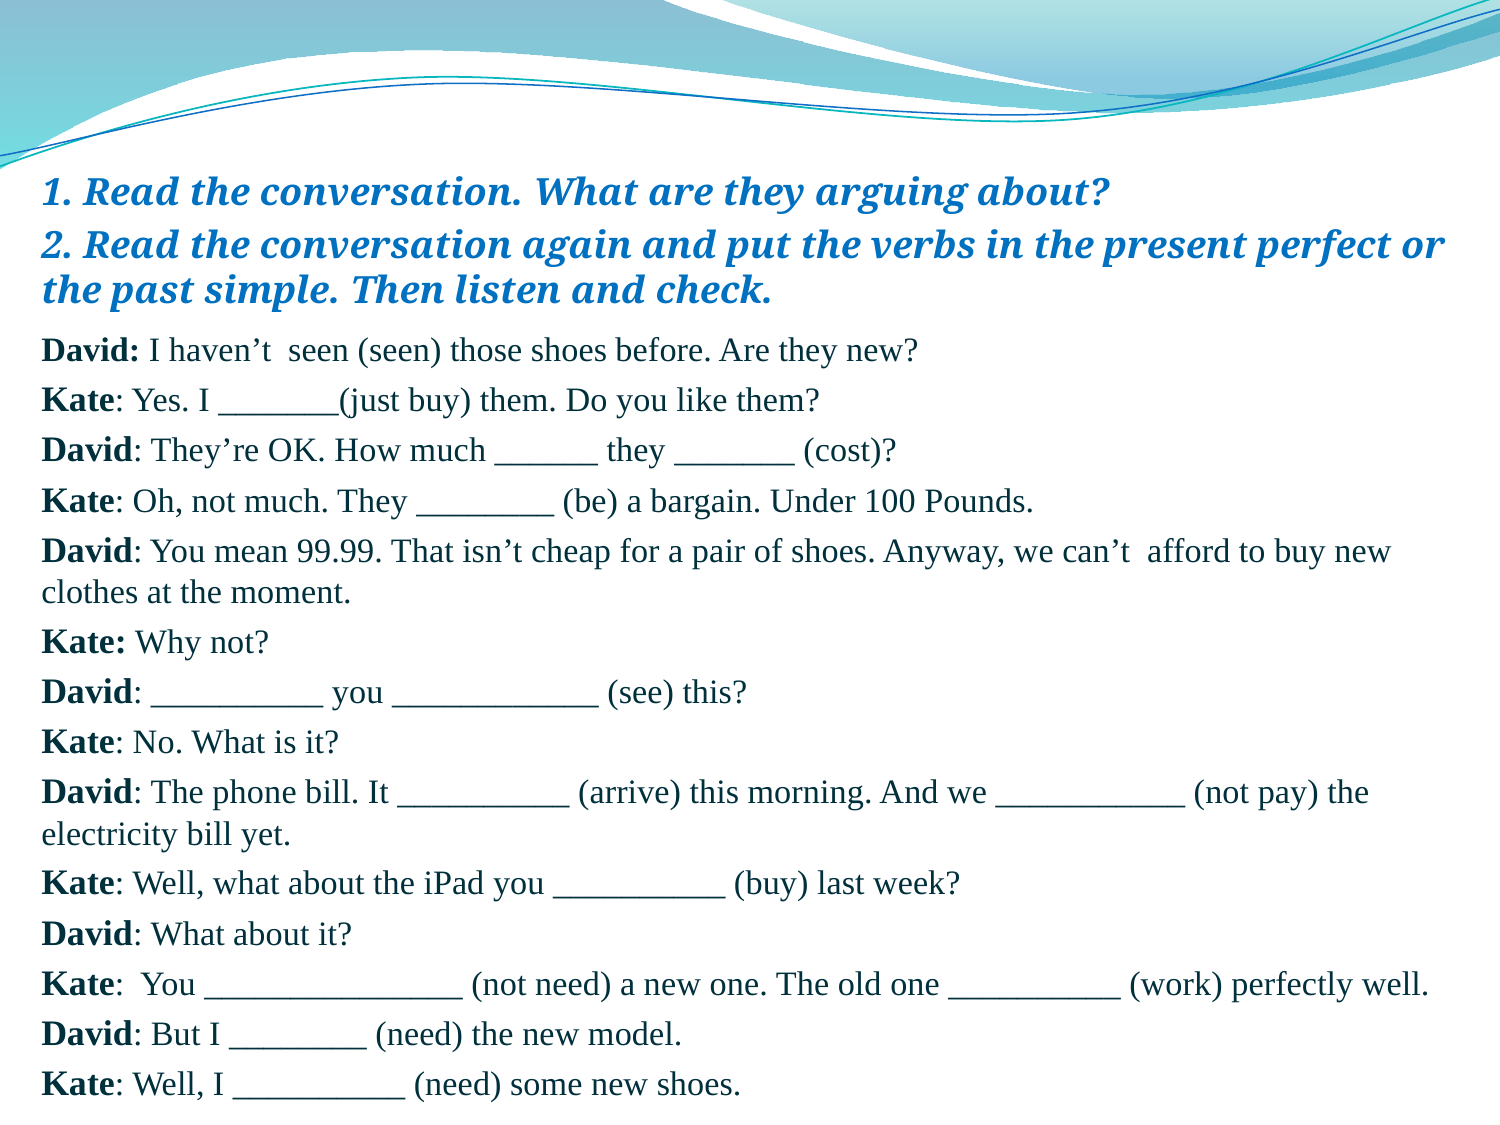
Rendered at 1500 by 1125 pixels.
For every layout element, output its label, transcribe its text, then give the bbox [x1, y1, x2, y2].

subtitle 1. Read the conversation. What are they arguing about? 2. Read the conversation again and put the verbs in the present perfect or the past simple. Then listen and check. David: I haven’t seen (seen) those shoes before. Are they new? Kate: Yes. I _______(just buy) them. Do you like them? David: They’re OK. How much ______ they _______ (cost)? Kate: Oh, not much. They ________ (be) a bargain. Under 100 Pounds. David: You mean 99.99. That isn’t cheap for a pair of shoes. Anyway, we can’t afford to buy new clothes at the moment. Kate: Why not? David: __________ you ____________ (see) this? Kate: No. What is it? David: The phone bill. It __________ (arrive) this morning. And we ___________ (not pay) the electricity bill yet. Kate: Well, what about the iPad you __________ (buy) last week? David: What about it? Kate: You _______________ (not need) a new one. The old one __________ (work) perfectly well. David: But I ________ (need) the new model. Kate: Well, I __________ (need) some new shoes. [41, 160, 1459, 1125]
